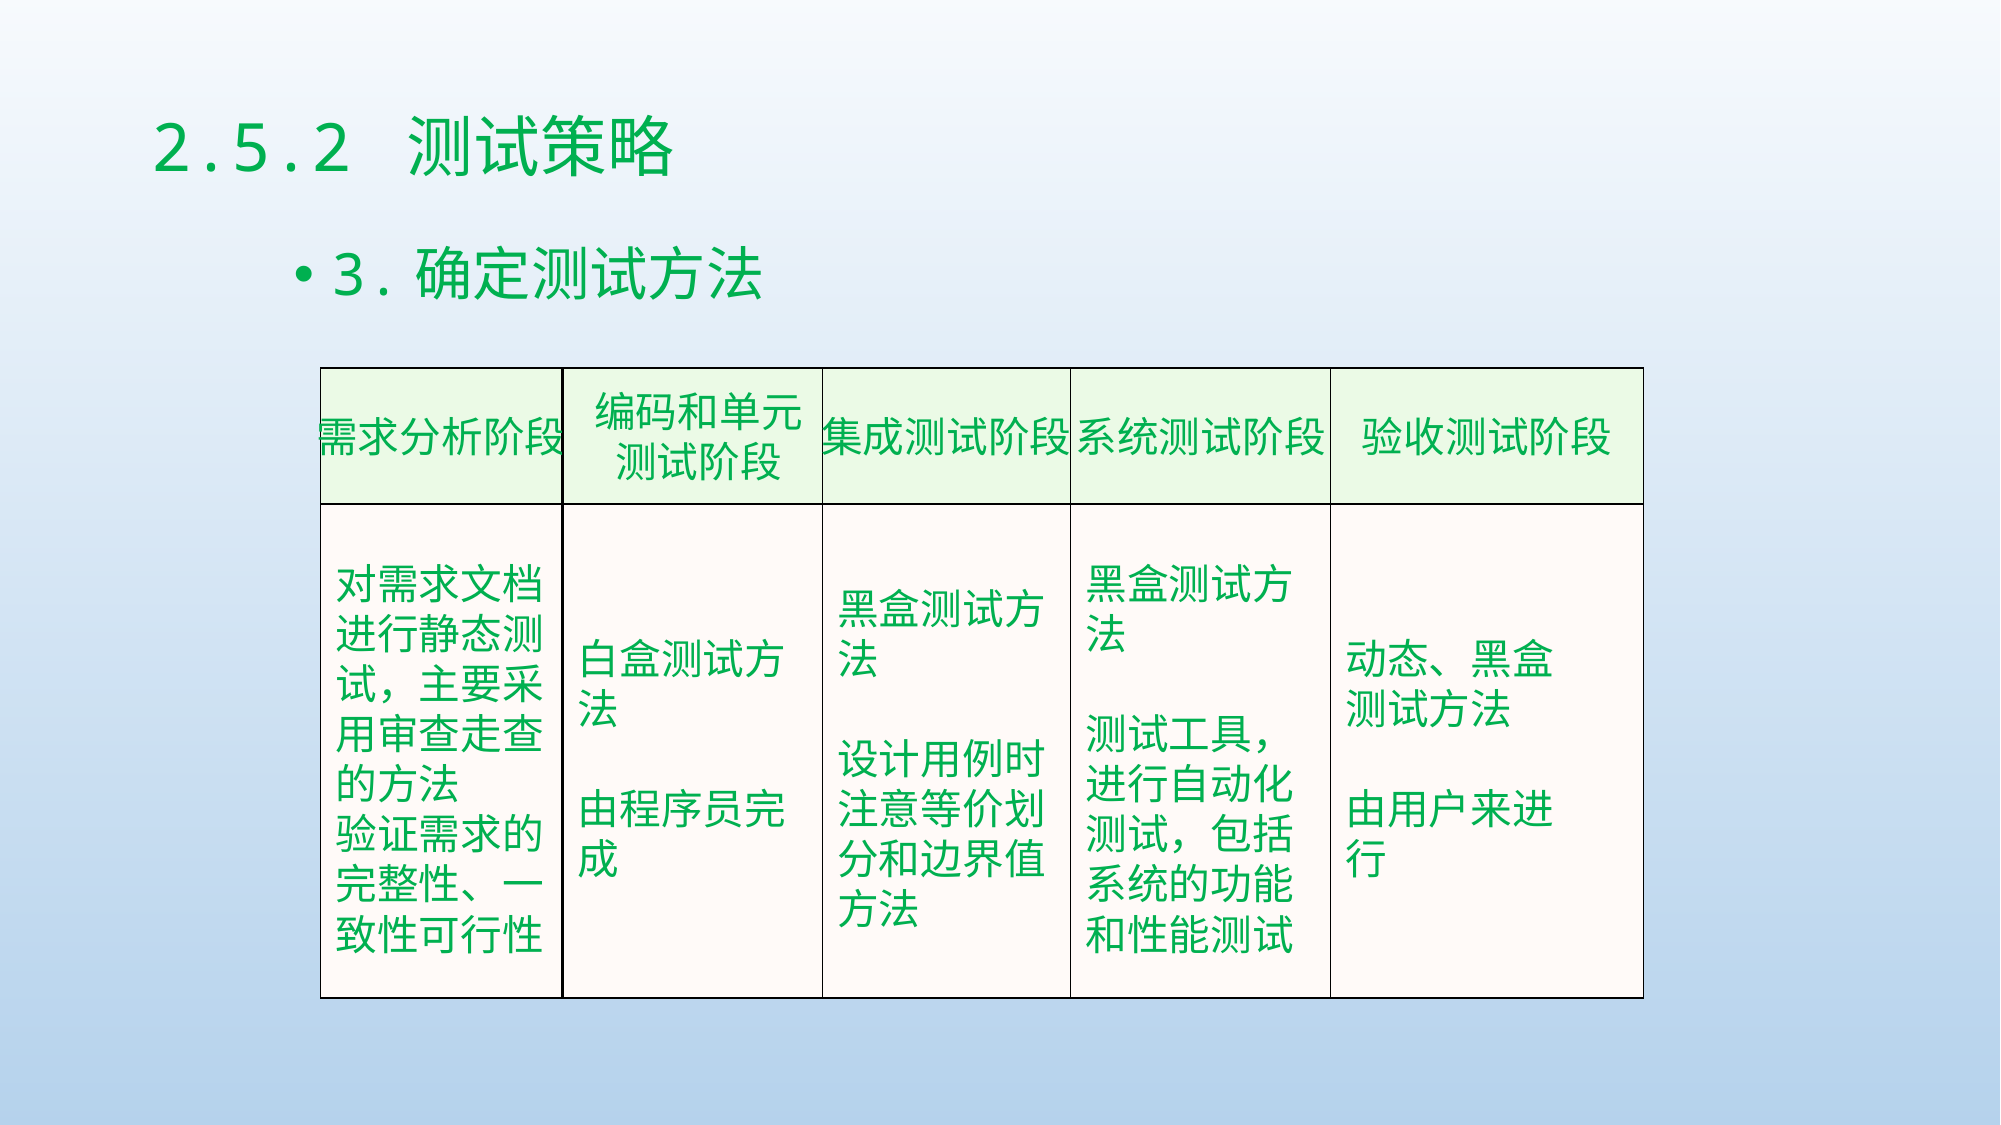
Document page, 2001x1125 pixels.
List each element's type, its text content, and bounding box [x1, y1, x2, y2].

title 2.5.2 测试策略 [136, 106, 1487, 199]
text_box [562, 368, 822, 998]
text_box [320, 368, 562, 998]
list 3.确定测试方法 [278, 238, 846, 317]
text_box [822, 368, 1070, 998]
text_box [1070, 368, 1330, 998]
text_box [1330, 368, 1644, 998]
